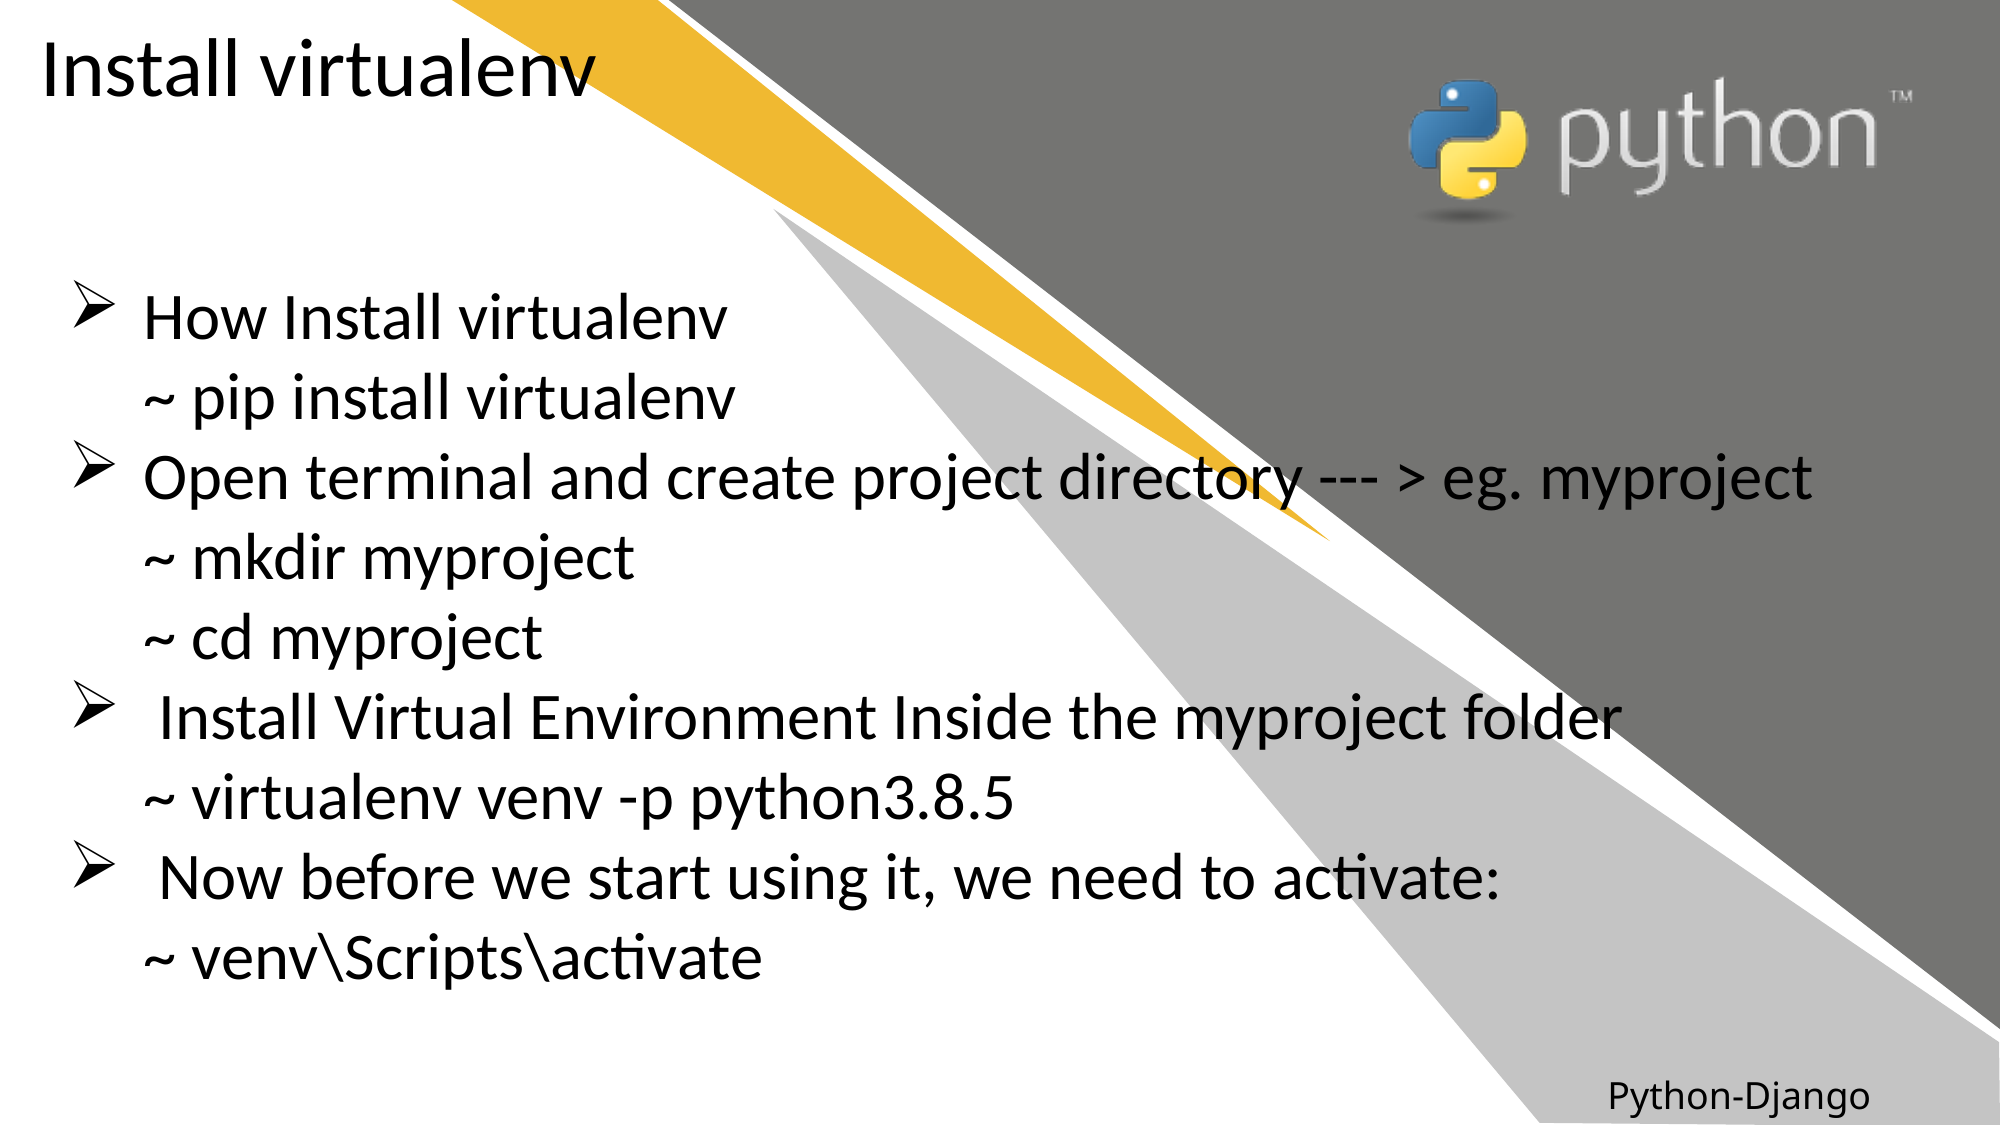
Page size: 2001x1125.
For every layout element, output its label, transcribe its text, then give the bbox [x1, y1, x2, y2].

text_box How Install virtualenv ~ pip install virtualenv Open terminal and create project directory --- > eg. myproject ~ mkdir myproject ~ cd myproject Install Virtual Environment Inside the myproject folder ~ virtualenv venv -p python3.8.5 Now before we start using it, we need to activate: ~ venv\Scripts\activate [53, 265, 1888, 1001]
text_box [449, 0, 989, 265]
text_box Install virtualenv [25, 5, 613, 121]
picture [1395, 59, 2000, 231]
text_box [1436, 965, 2000, 1064]
text_box [772, 207, 858, 265]
text_box [667, 0, 2000, 1031]
text_box Python-Django [1404, 1064, 2000, 1125]
